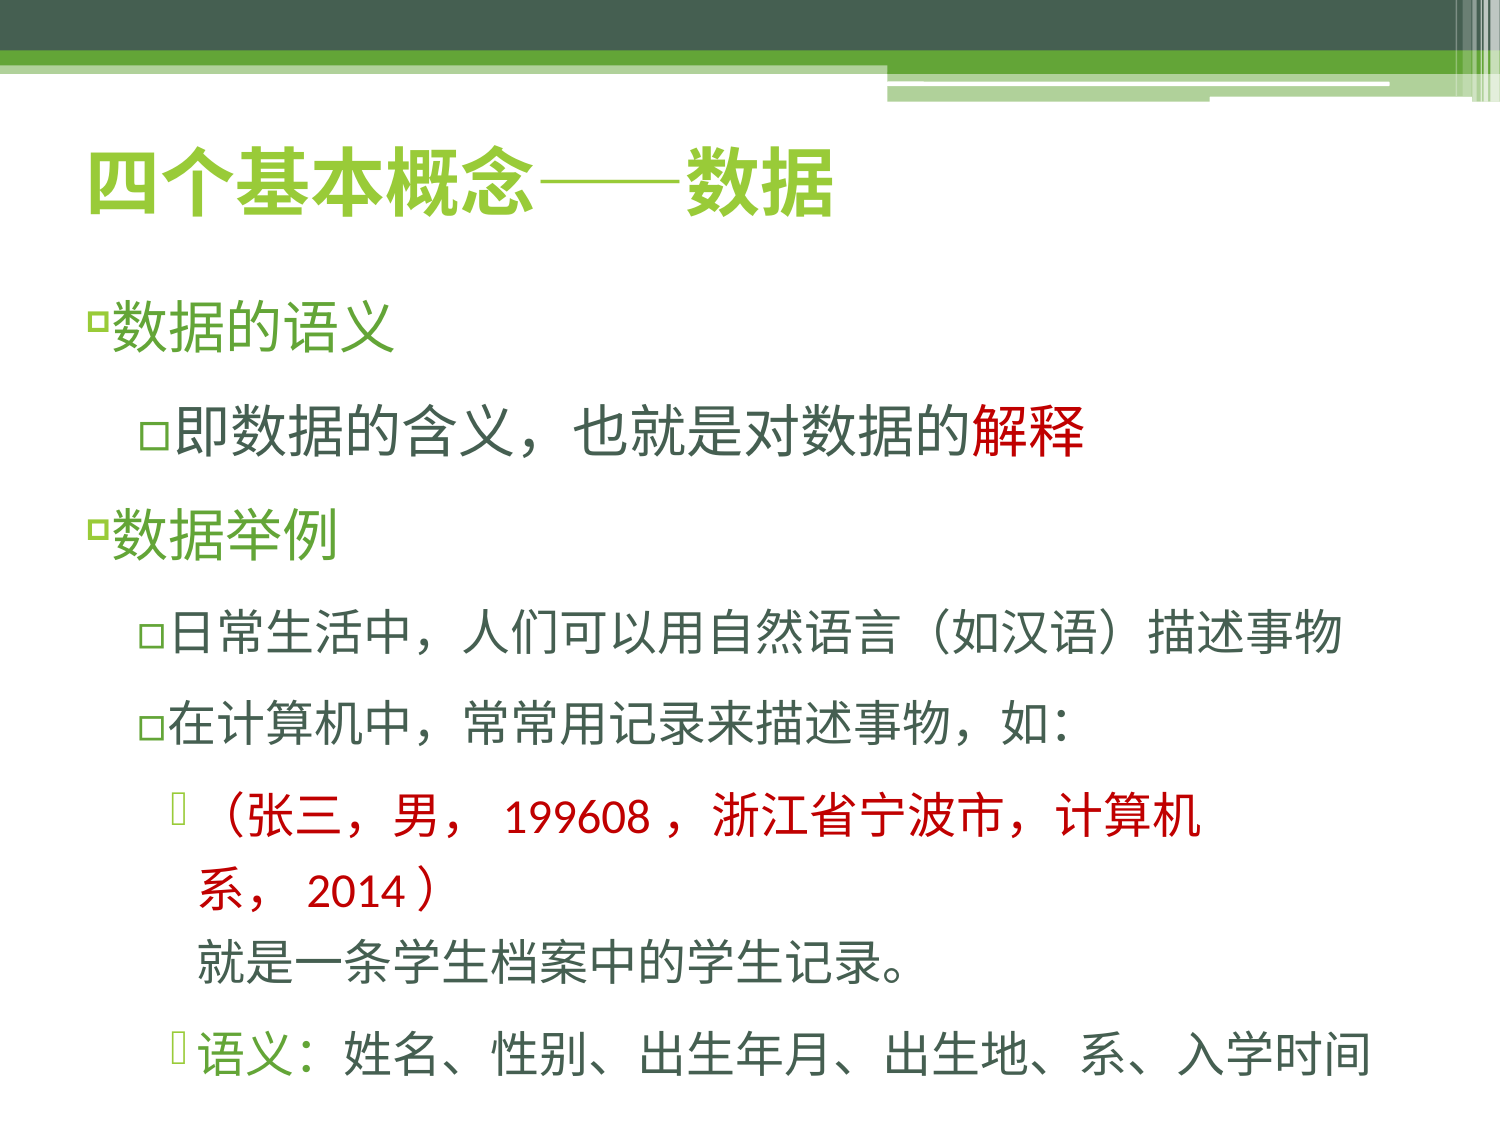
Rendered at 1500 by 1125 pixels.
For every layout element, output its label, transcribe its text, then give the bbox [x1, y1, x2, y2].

title 四个基本概念——数据 [70, 122, 1430, 238]
list 数据的语义 即数据的含义，也就是对数据的解释 数据举例 日常生活中，人们可以用自然语言（如汉语）描述事物 在计算机中，常常用记录来描述事物，如： （张三，男，199608，浙江省宁波市，计算机系，2014） 就是一条学生档案中的学生记录。 语义：姓名、性别、出生年月、出生地、系、入学时间 [70, 267, 1430, 1094]
